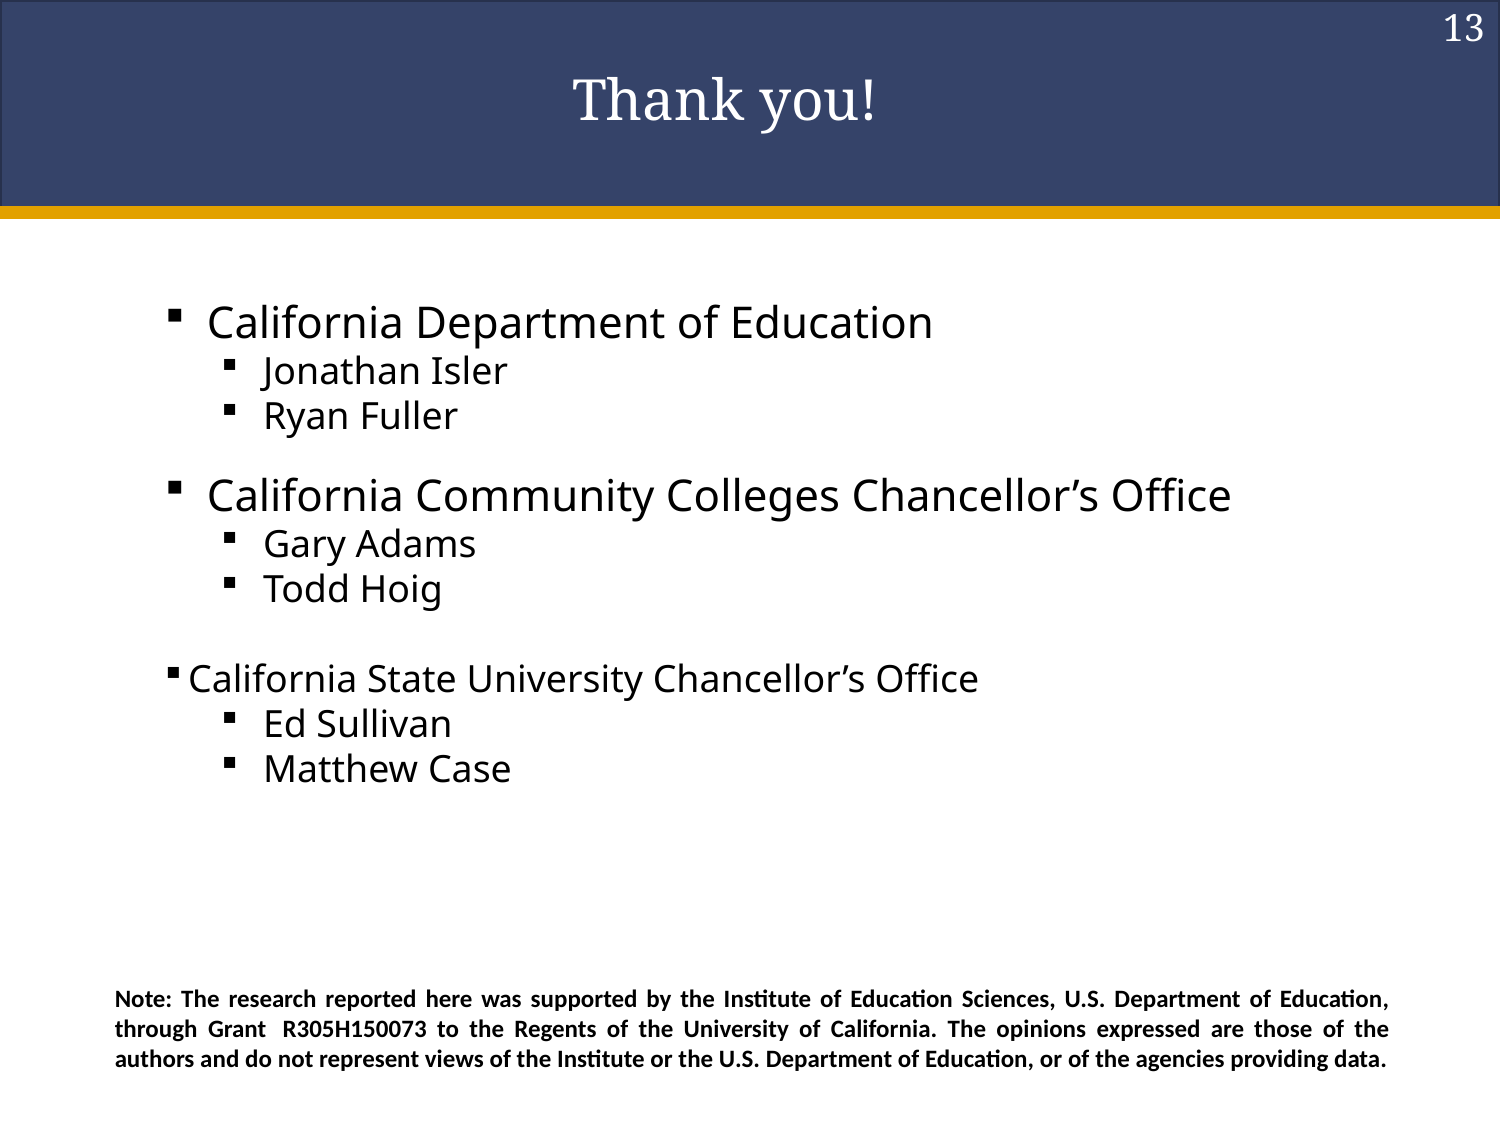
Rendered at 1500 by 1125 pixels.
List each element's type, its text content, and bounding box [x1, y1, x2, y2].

title Thank you! [549, 55, 916, 141]
text_box Note: The research reported here was supported by the Institute of Education Sciences, U.S. Department of Education, through Grant R305H150073 to the Regents of the University of California. The opinions expressed are those of the authors and do not represent views of the Institute or the U.S. Department of Education, or of the agencies providing data. [99, 975, 1407, 1080]
text_box California Department of Education Jonathan Isler Ryan Fuller California Community Colleges Chancellor’s Office Gary Adams Todd Hoig California State University Chancellor’s Office Ed Sullivan Matthew Case [150, 287, 1407, 933]
slide_number 13 [1149, 0, 1500, 60]
